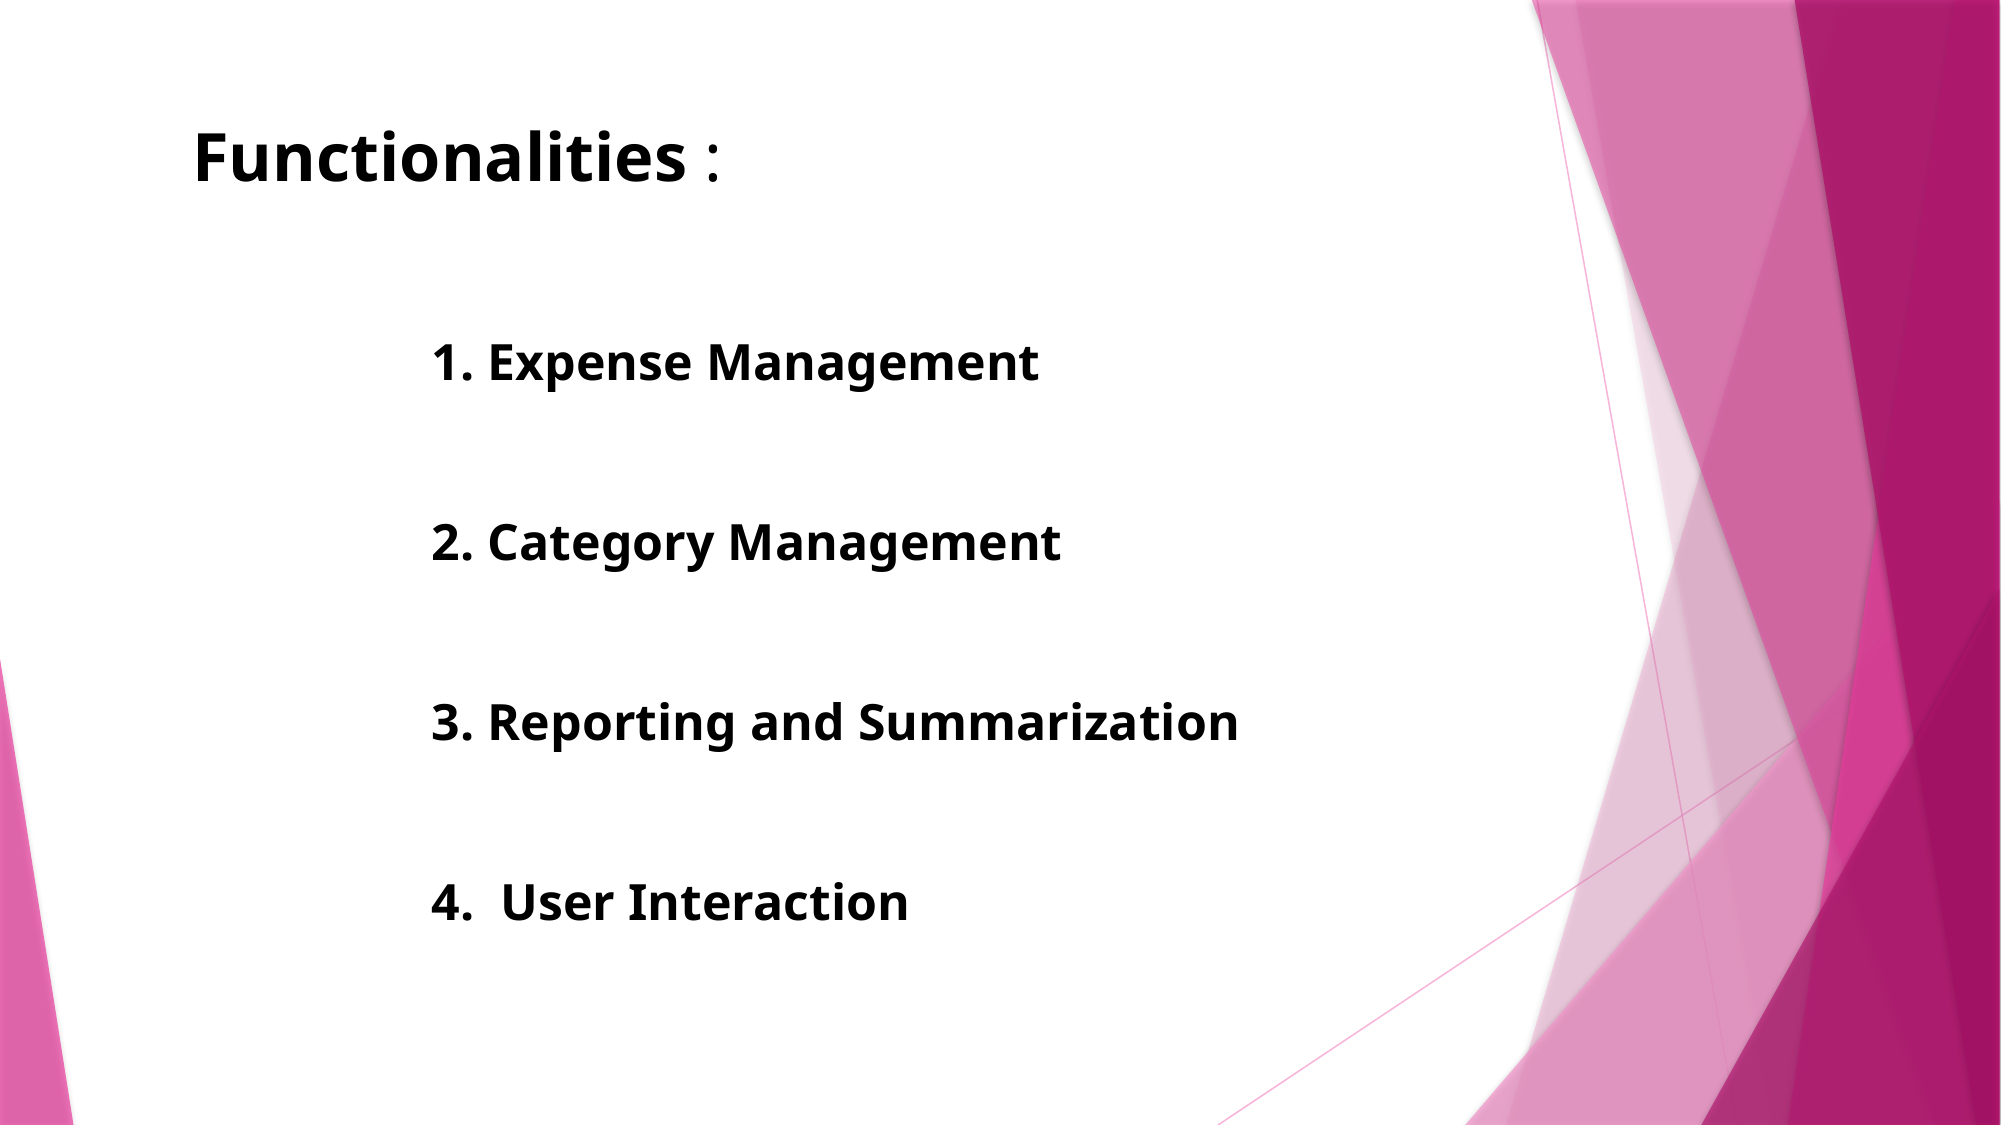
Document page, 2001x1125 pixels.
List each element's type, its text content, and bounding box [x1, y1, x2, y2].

text_box Expense Management Category Management Reporting and Summarization User Interaction [416, 323, 1255, 938]
text_box Functionalities : [177, 107, 738, 203]
